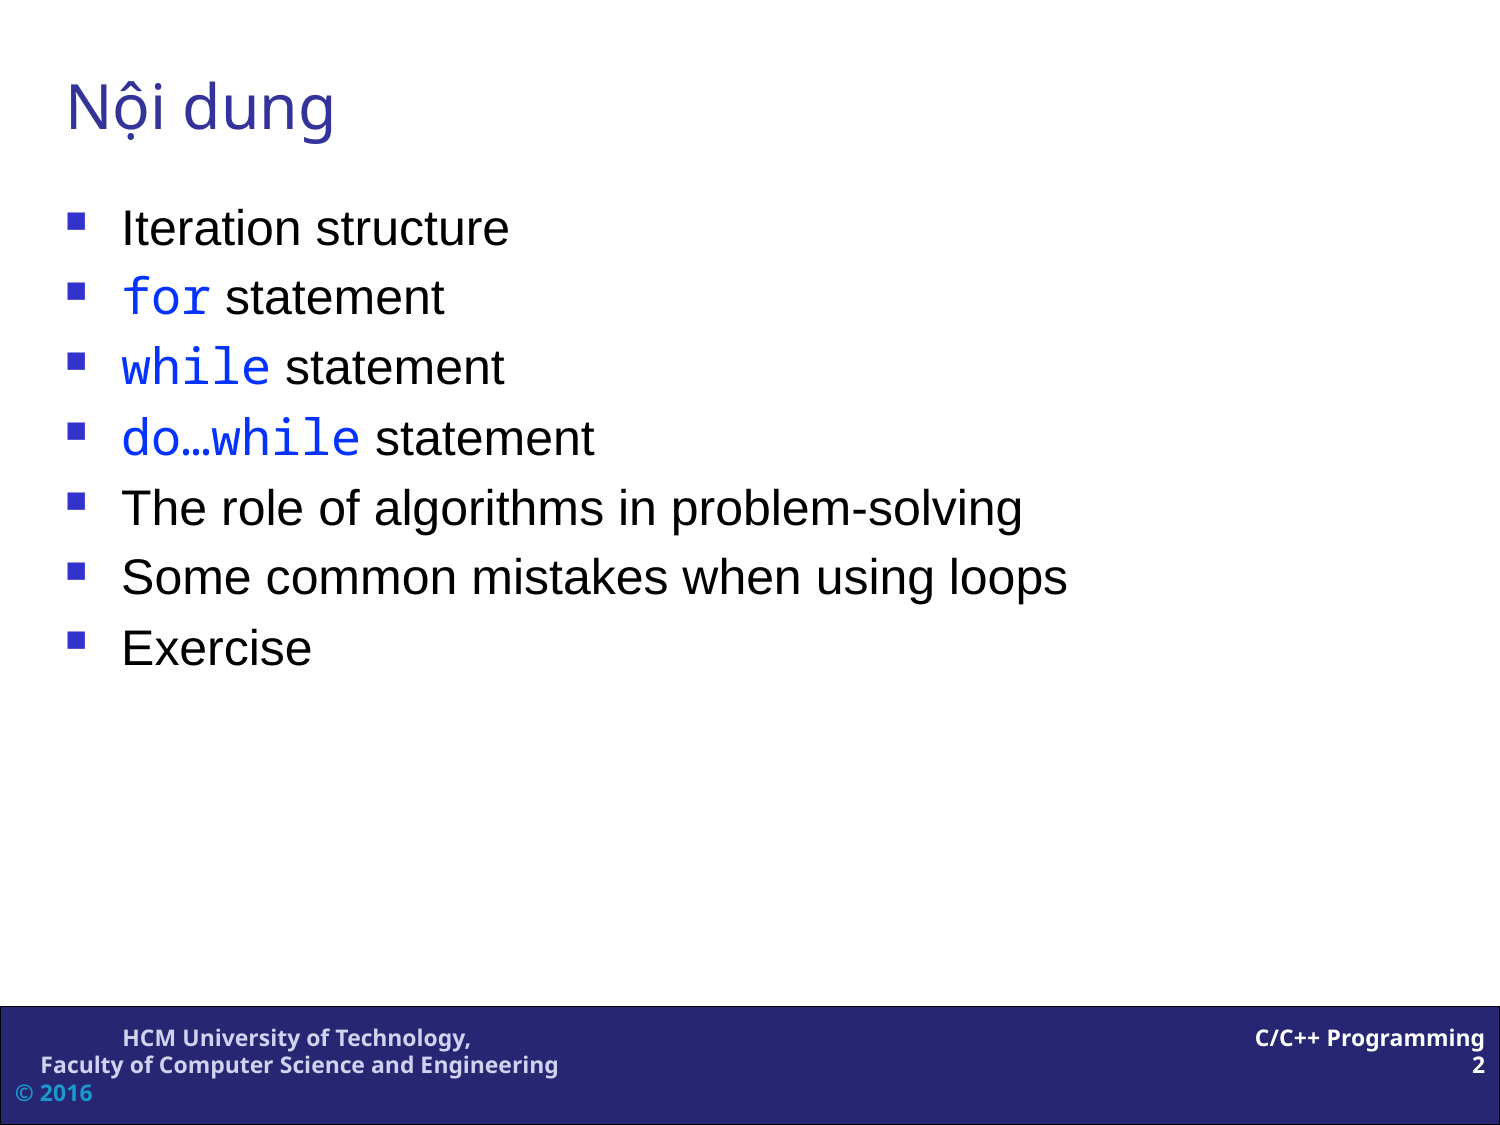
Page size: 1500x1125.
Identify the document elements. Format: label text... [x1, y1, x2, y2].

list Iteration structure for statement while statement do…while statement The role of algorithms in problem-solving Some common mistakes when using loops Exercise [50, 187, 1463, 1000]
title Nội dung [50, 12, 1463, 150]
